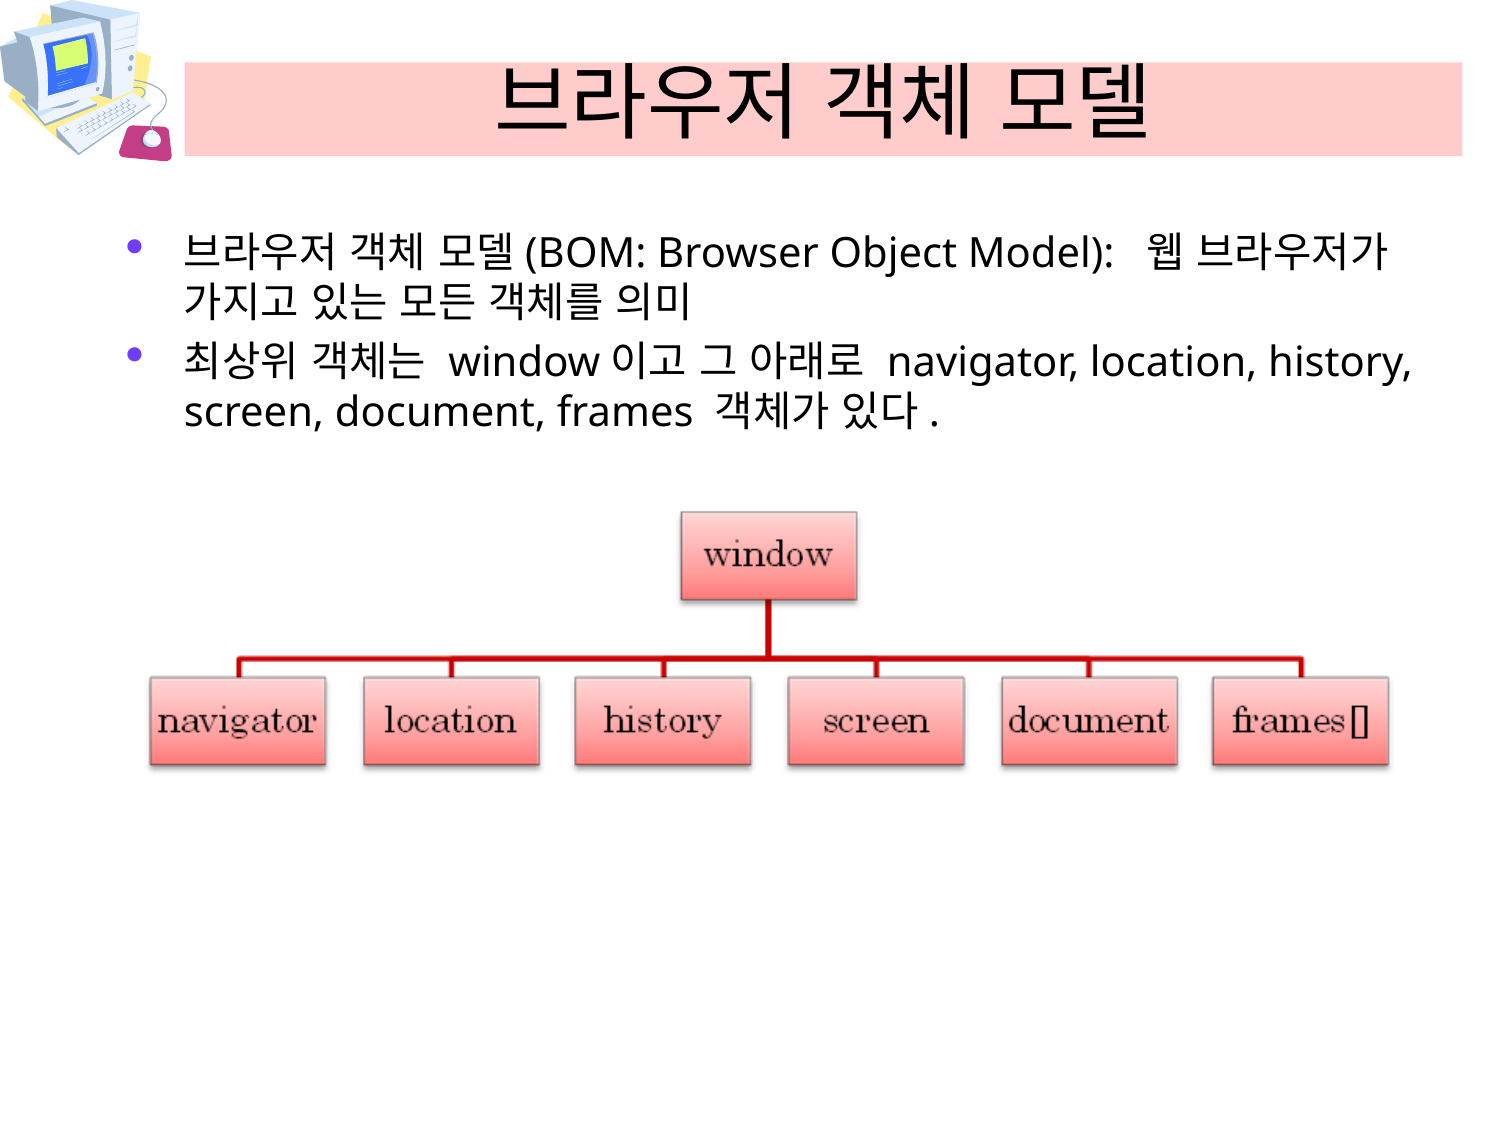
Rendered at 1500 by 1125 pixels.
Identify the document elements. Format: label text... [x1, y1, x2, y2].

picture [121, 488, 1410, 790]
title 브라우저 객체 모델 [184, 62, 1463, 157]
list 브라우저 객체 모델(BOM: Browser Object Model): 웹 브라우저가 가지고 있는 모든 객체를 의미 최상위 객체는 window이고 그 아래로 navigator, location, history, screen, document, frames 객체가 있다. [112, 218, 1460, 900]
